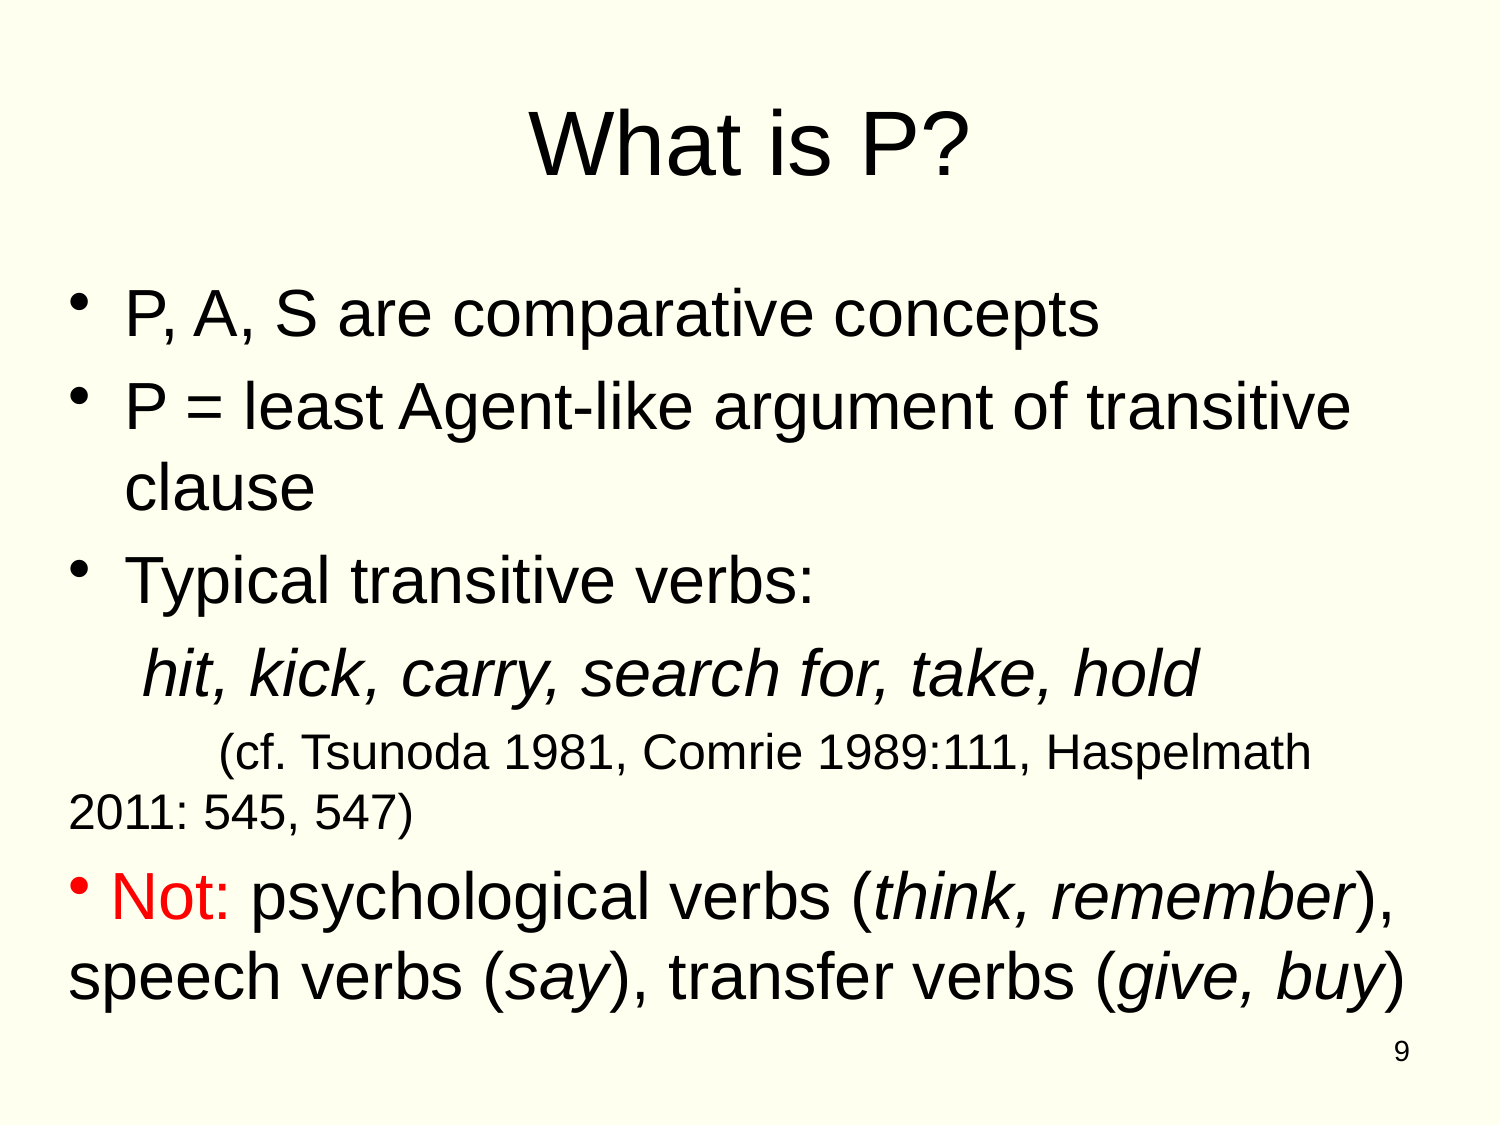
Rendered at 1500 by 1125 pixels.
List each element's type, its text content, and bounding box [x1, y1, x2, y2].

list P, A, S are comparative concepts P = least Agent-like argument of transitive clause Typical transitive verbs: hit, kick, carry, search for, take, hold (cf. Tsunoda 1981, Comrie 1989:111, Haspelmath 2011: 545, 547) Not: psychological verbs (think, remember), speech verbs (say), transfer verbs (give, buy) [52, 262, 1459, 1048]
slide_number 9 [1074, 1024, 1426, 1103]
title What is P? [74, 44, 1426, 233]
